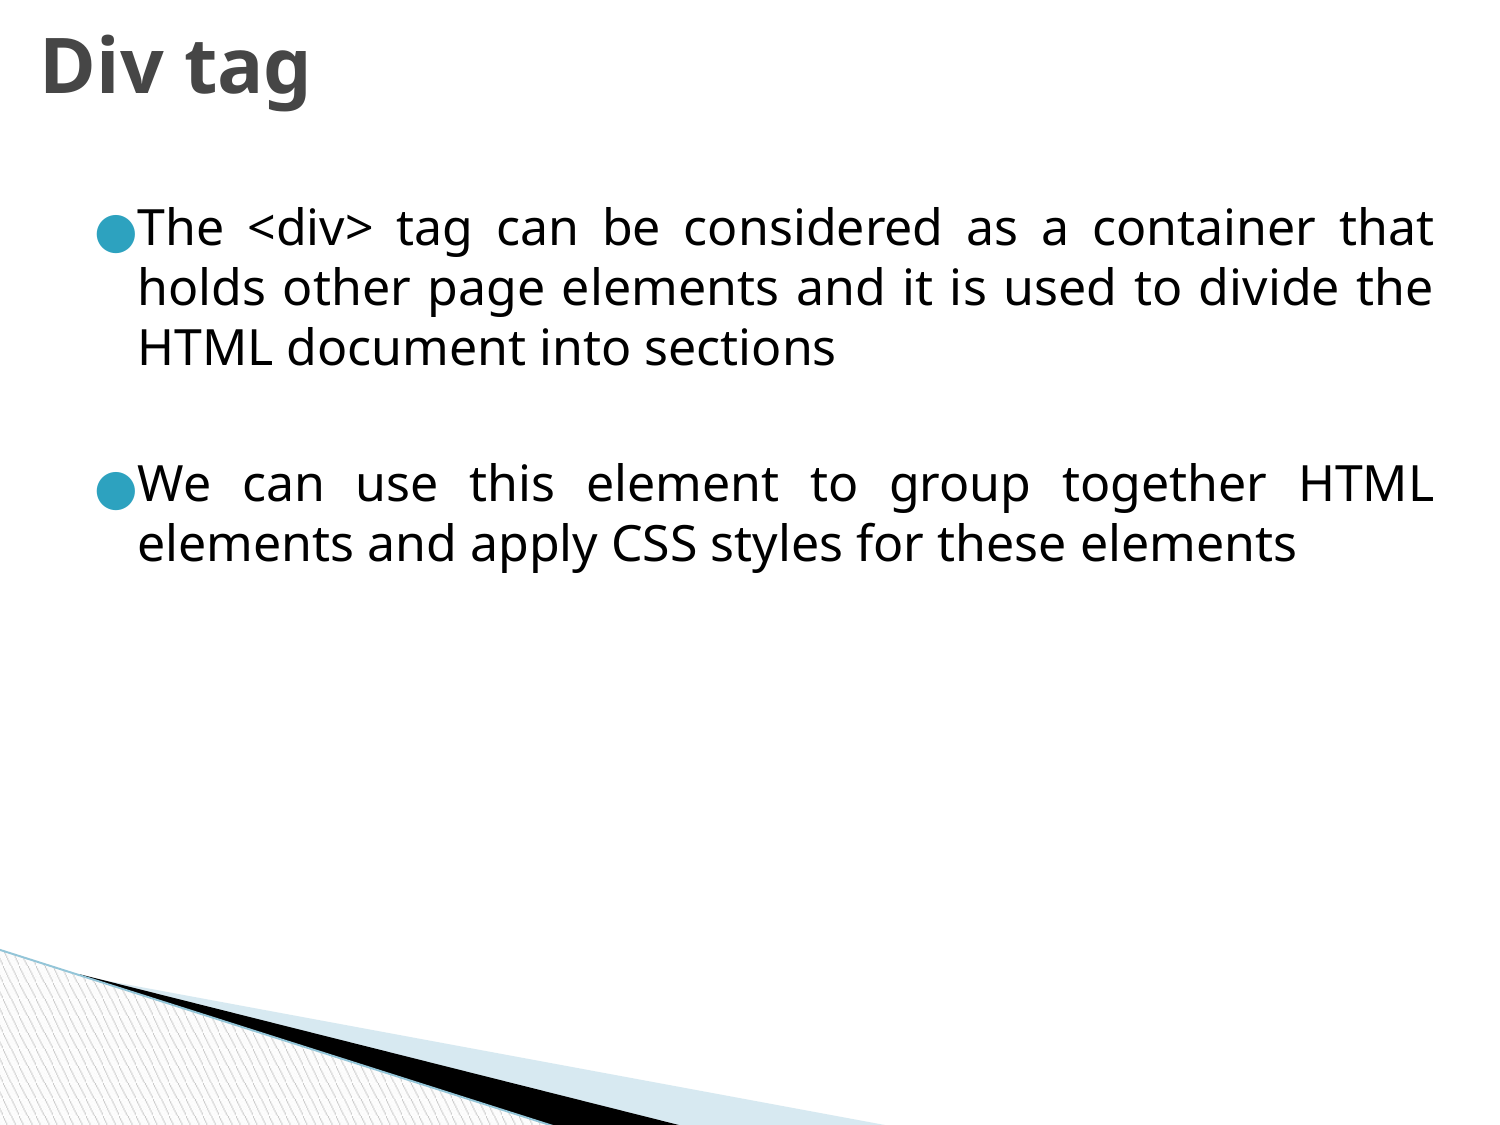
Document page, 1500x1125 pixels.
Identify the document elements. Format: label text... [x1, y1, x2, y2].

list The <div> tag can be considered as a container that holds other page elements and it is used to divide the HTML document into sections We can use this element to group together HTML elements and apply CSS styles for these elements [62, 187, 1450, 800]
title Div tag [24, 17, 1425, 109]
